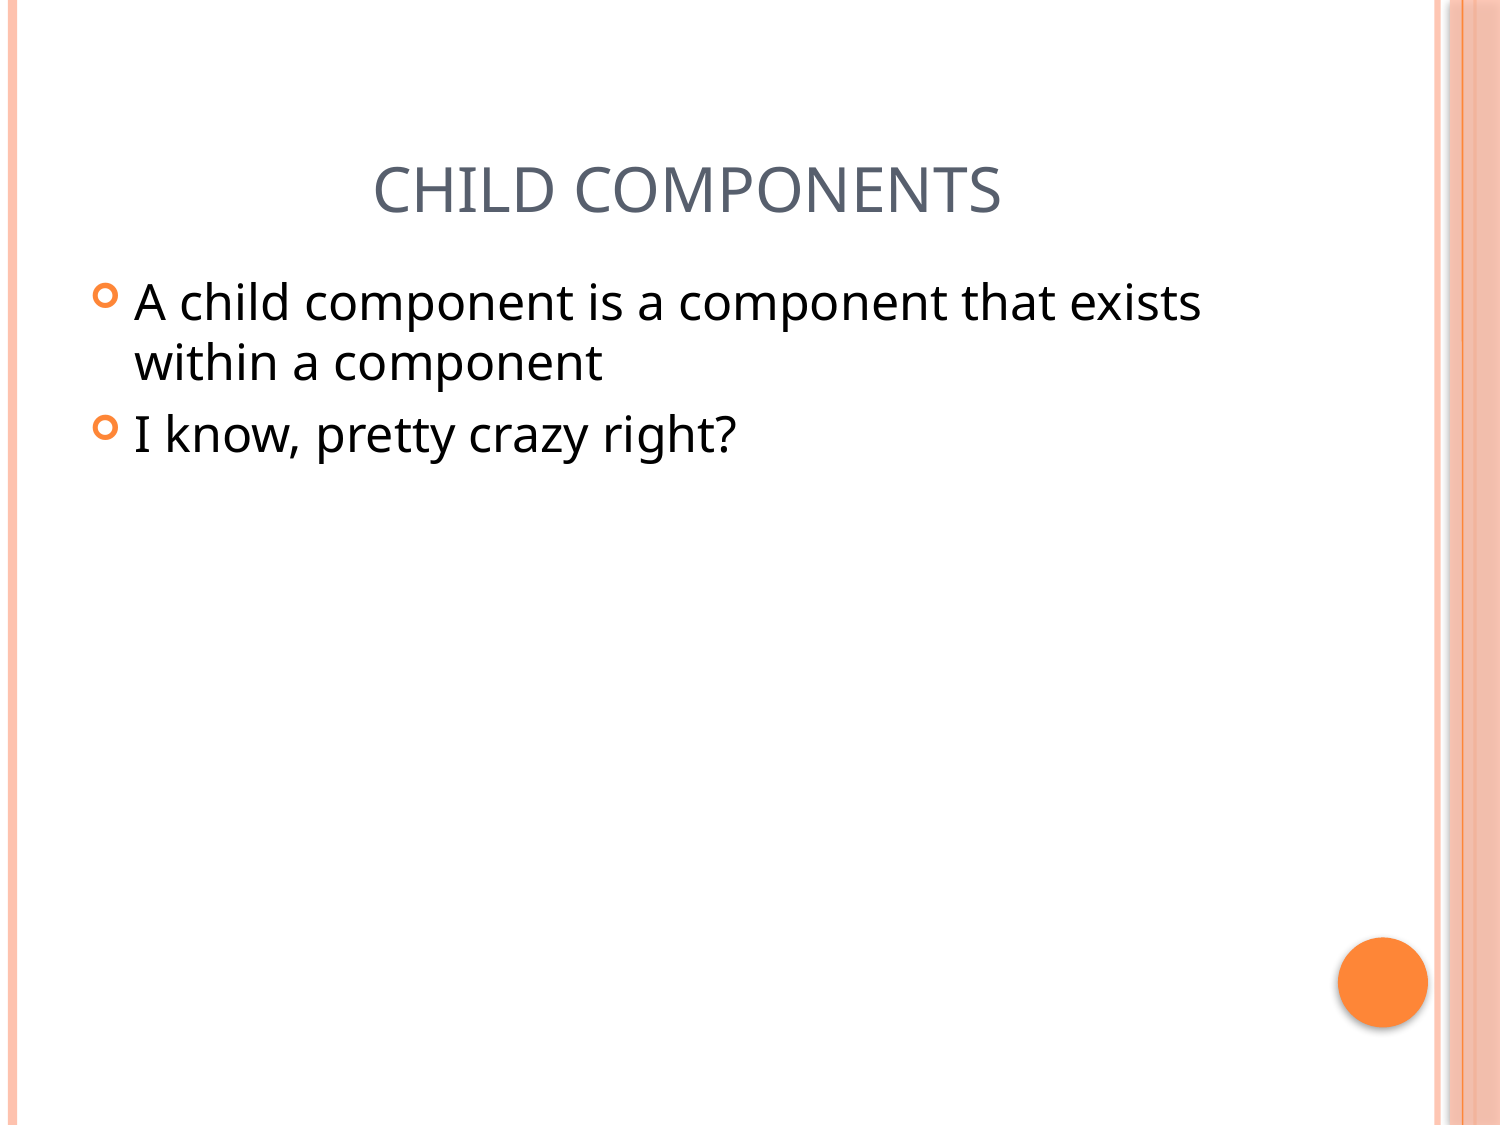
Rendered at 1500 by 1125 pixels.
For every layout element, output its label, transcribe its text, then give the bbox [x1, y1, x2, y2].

list A child component is a component that exists within a component I know, pretty crazy right? [75, 262, 1300, 1062]
title Child components [75, 45, 1300, 233]
